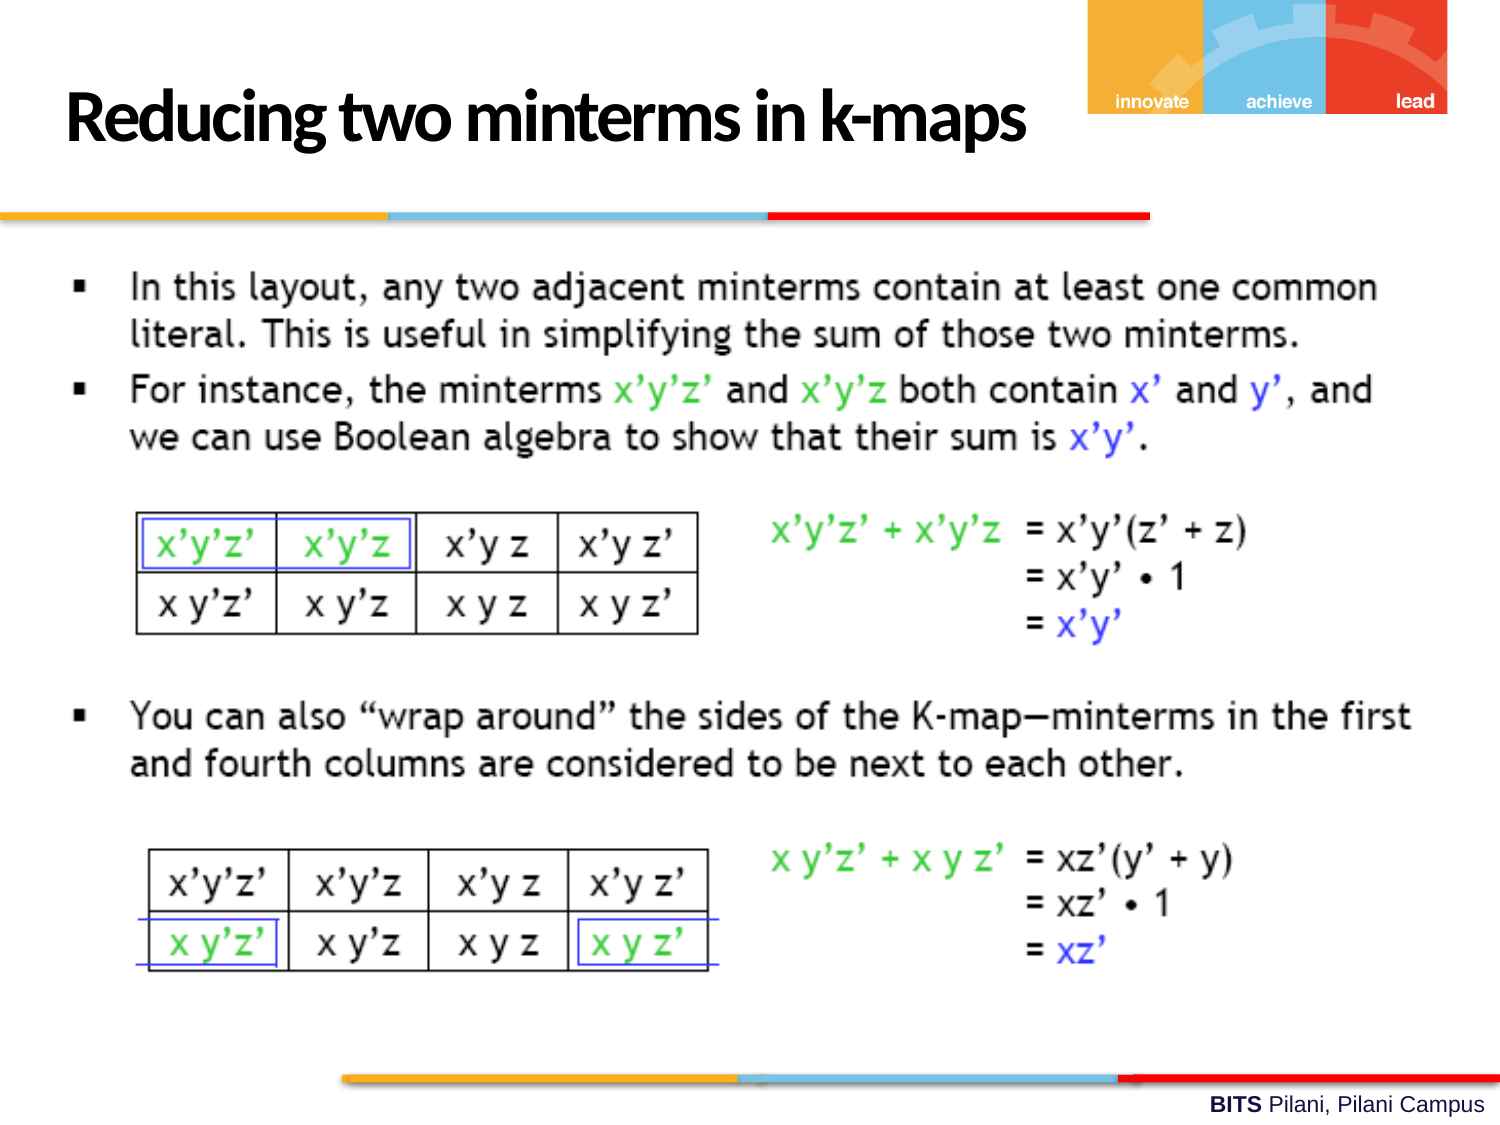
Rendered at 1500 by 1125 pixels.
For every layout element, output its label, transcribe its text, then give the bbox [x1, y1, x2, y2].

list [15, 262, 1485, 661]
list Reducing two minterms in k-maps [50, 24, 1088, 213]
picture [1087, 0, 1448, 114]
picture [15, 662, 1485, 988]
